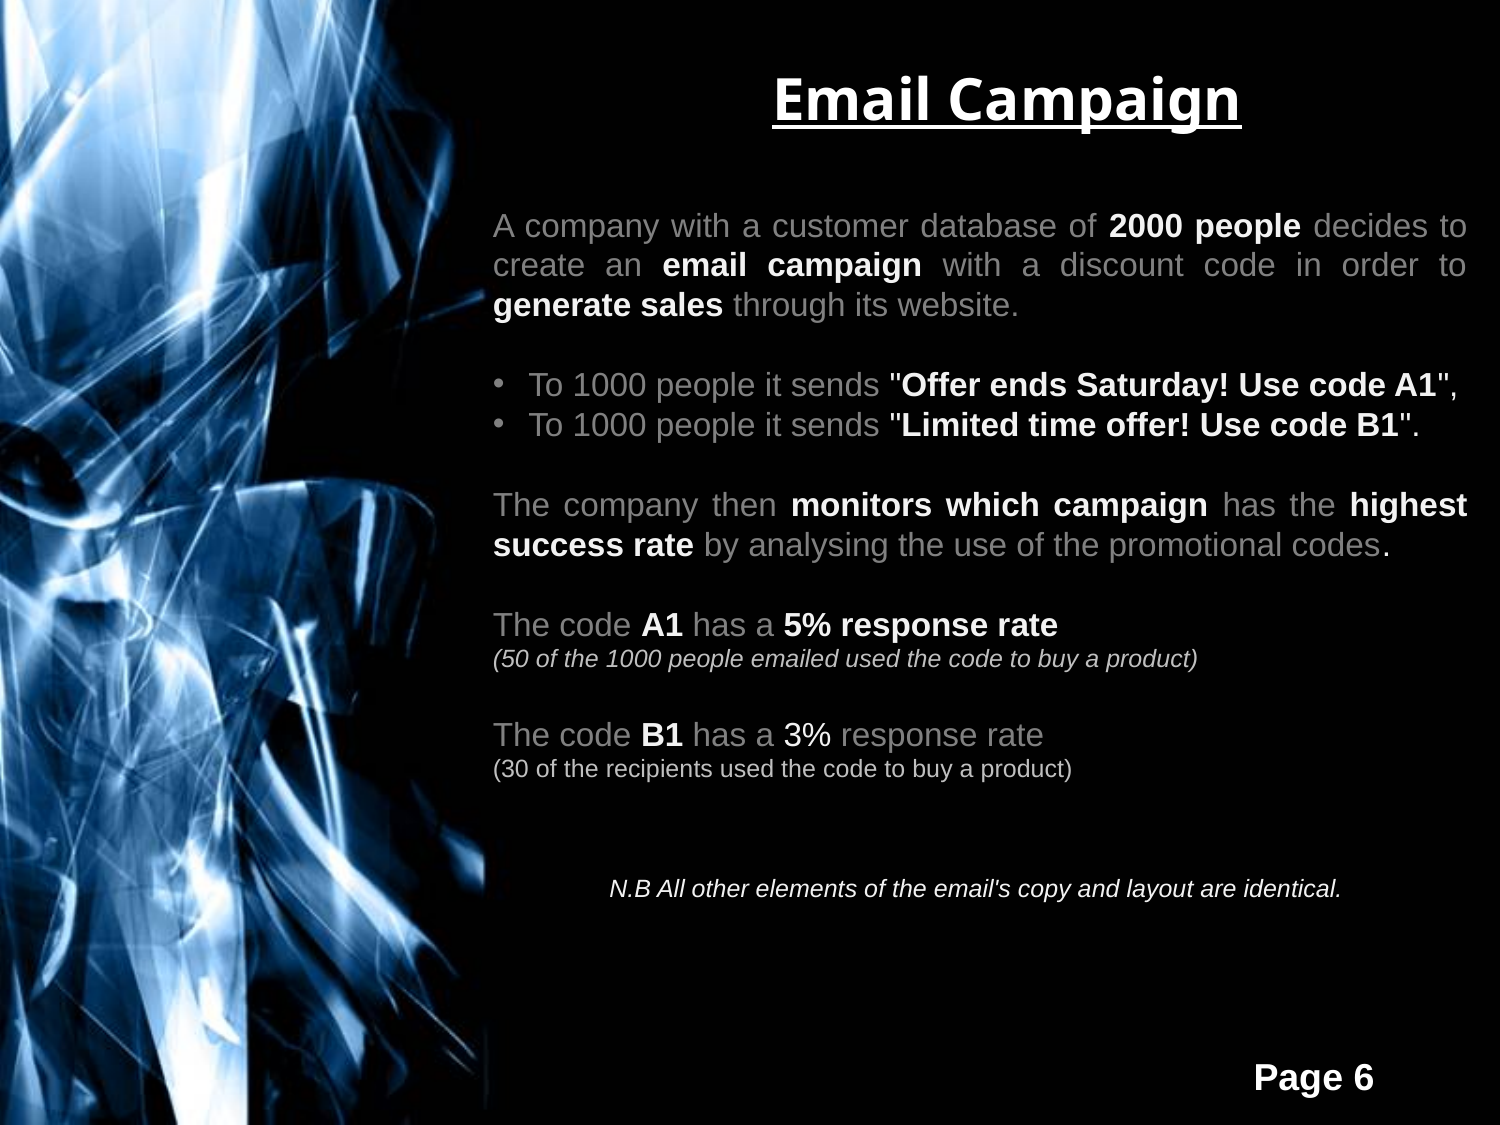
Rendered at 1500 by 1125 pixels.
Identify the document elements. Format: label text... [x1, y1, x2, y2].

text_box A company with a customer database of 2000 people decides to create an email campaign with a discount code in order to generate sales through its website. To 1000 people it sends "Offer ends Saturday! Use code A1", To 1000 people it sends "Limited time offer! Use code B1". The company then monitors which campaign has the highest success rate by analysing the use of the promotional codes. The code A1 has a 5% response rate (50 of the 1000 people emailed used the code to buy a product) The code B1 has a 3% response rate (30 of the recipients used the code to buy a product) N.B All other elements of the email's copy and layout are identical. [478, 196, 1483, 929]
picture [0, 0, 1500, 1125]
text_box Email Campaign [757, 54, 1258, 140]
